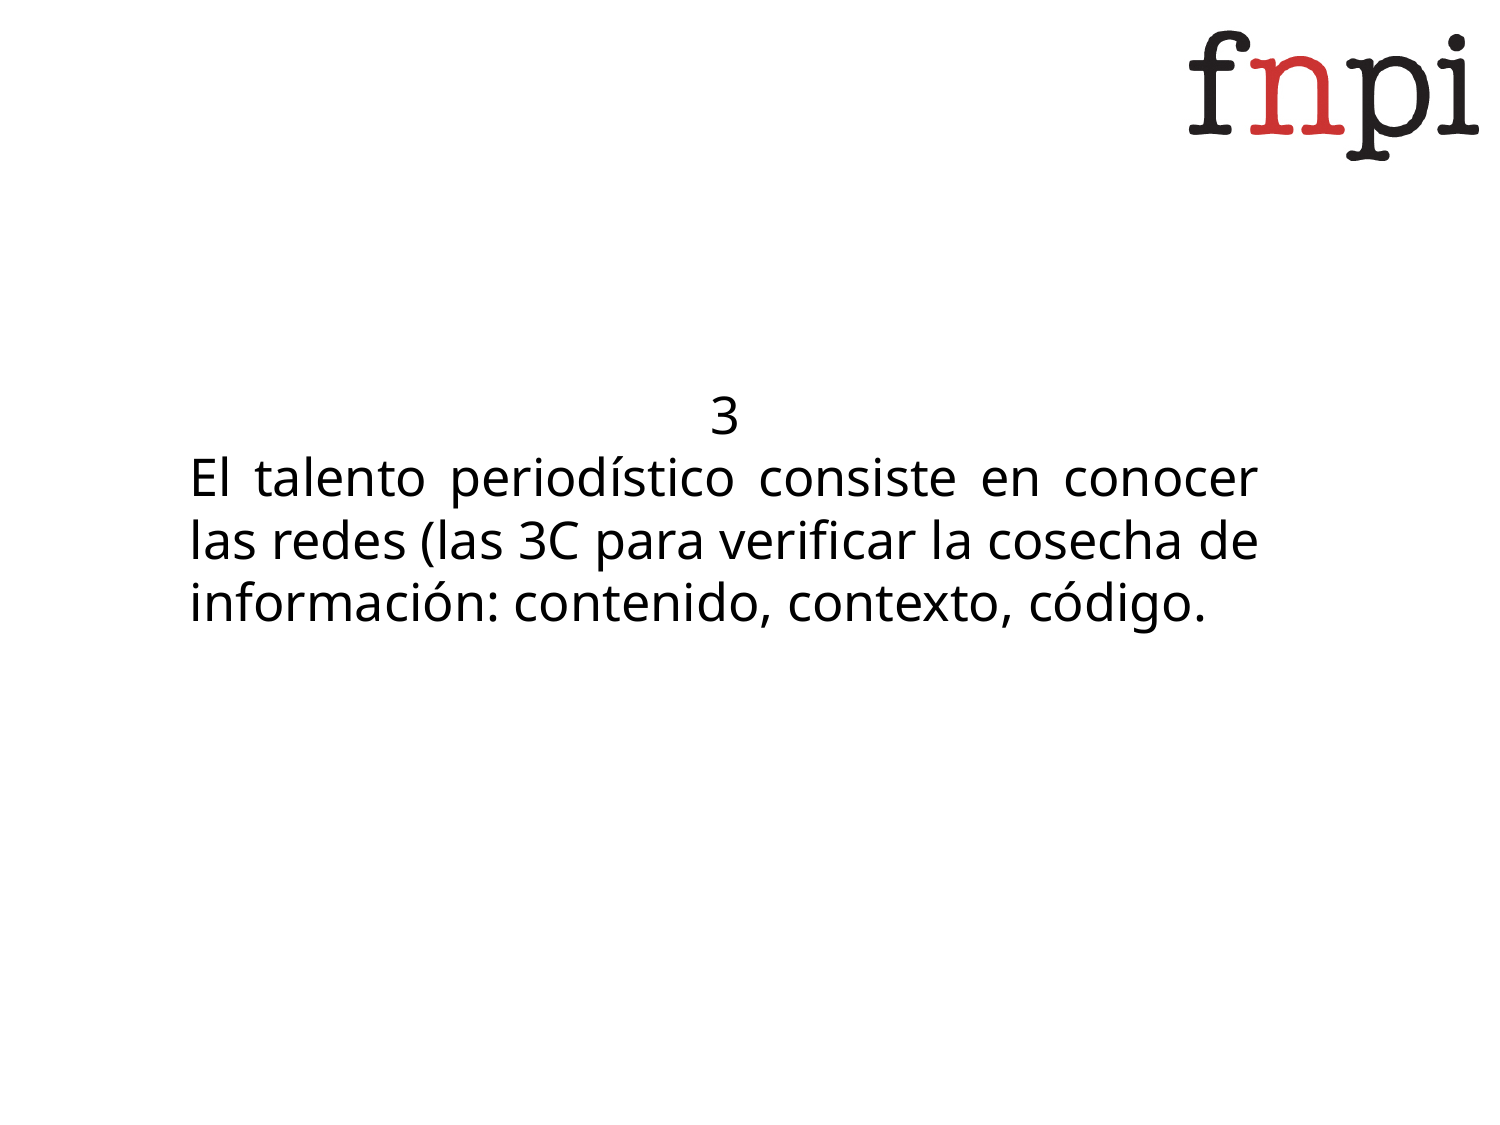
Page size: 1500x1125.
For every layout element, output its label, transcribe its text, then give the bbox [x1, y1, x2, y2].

text_box 3 El talento periodístico consiste en conocer las redes (las 3C para verificar la cosecha de información: contenido, contexto, código. [174, 374, 1275, 640]
picture [1174, 12, 1488, 178]
